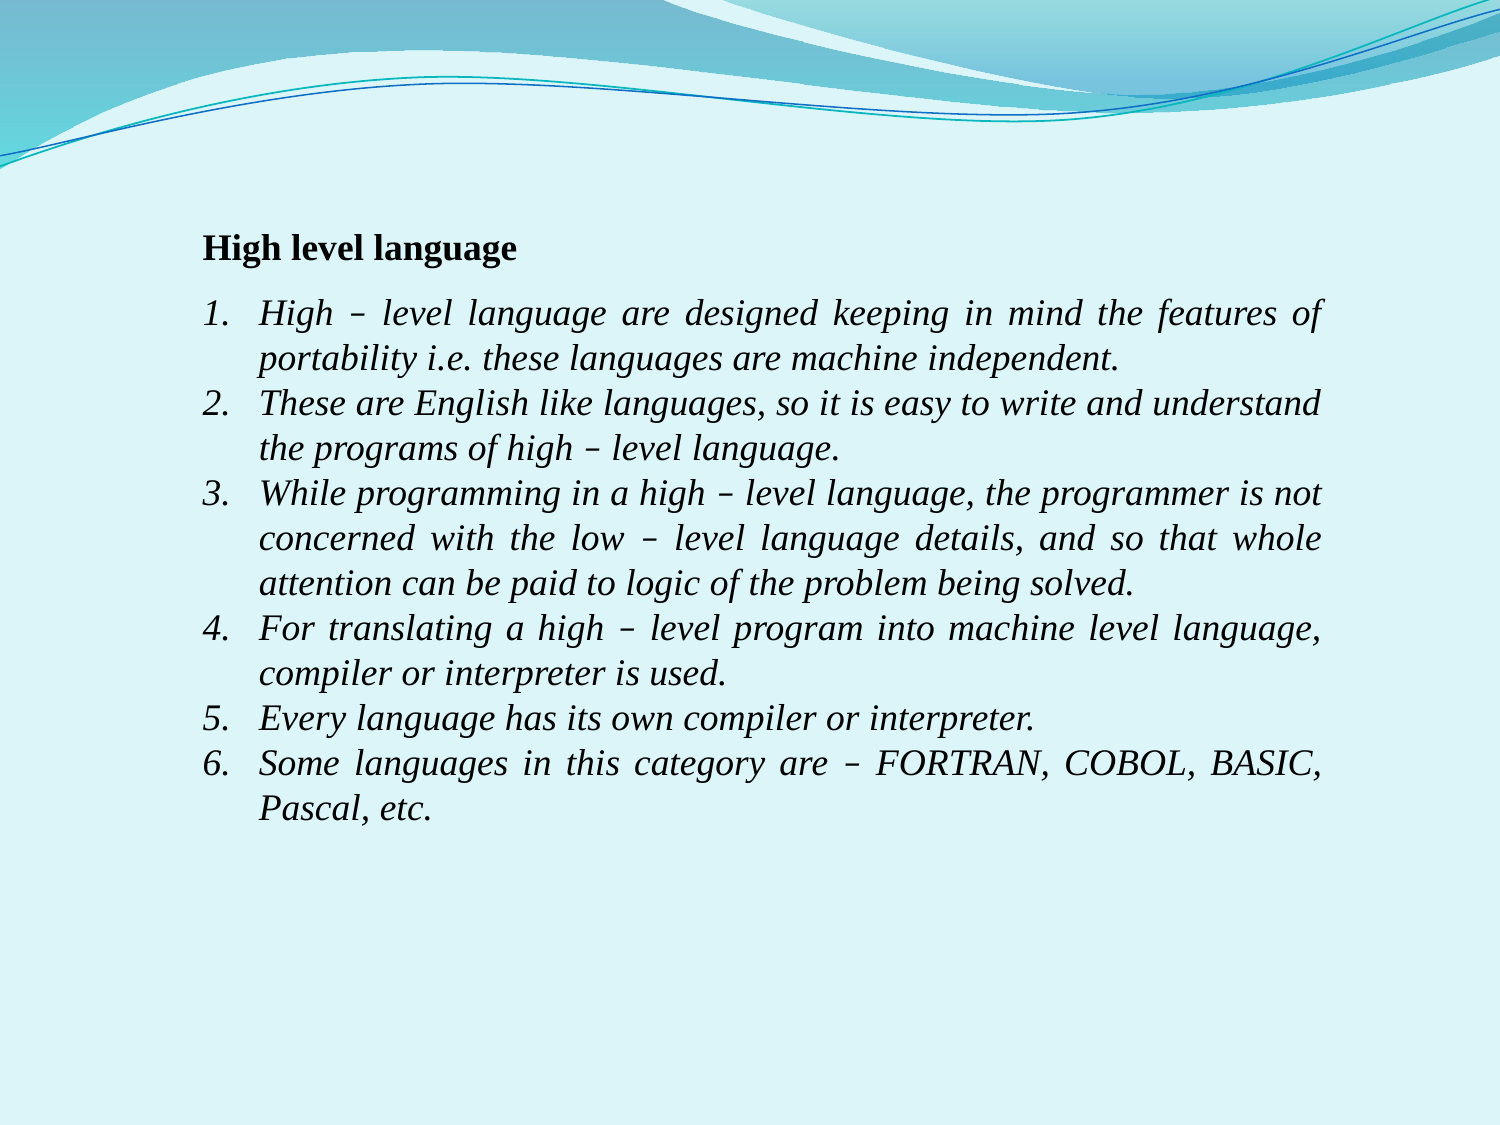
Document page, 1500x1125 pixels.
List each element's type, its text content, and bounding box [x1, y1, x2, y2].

text_box High level language High – level language are designed keeping in mind the features of portability i.e. these languages are machine independent. These are English like languages, so it is easy to write and understand the programs of high – level language. While programming in a high – level language, the programmer is not concerned with the low – level language details, and so that whole attention can be paid to logic of the problem being solved. For translating a high – level program into machine level language, compiler or interpreter is used. Every language has its own compiler or interpreter. Some languages in this category are – FORTRAN, COBOL, BASIC, Pascal, etc. [187, 215, 1338, 836]
